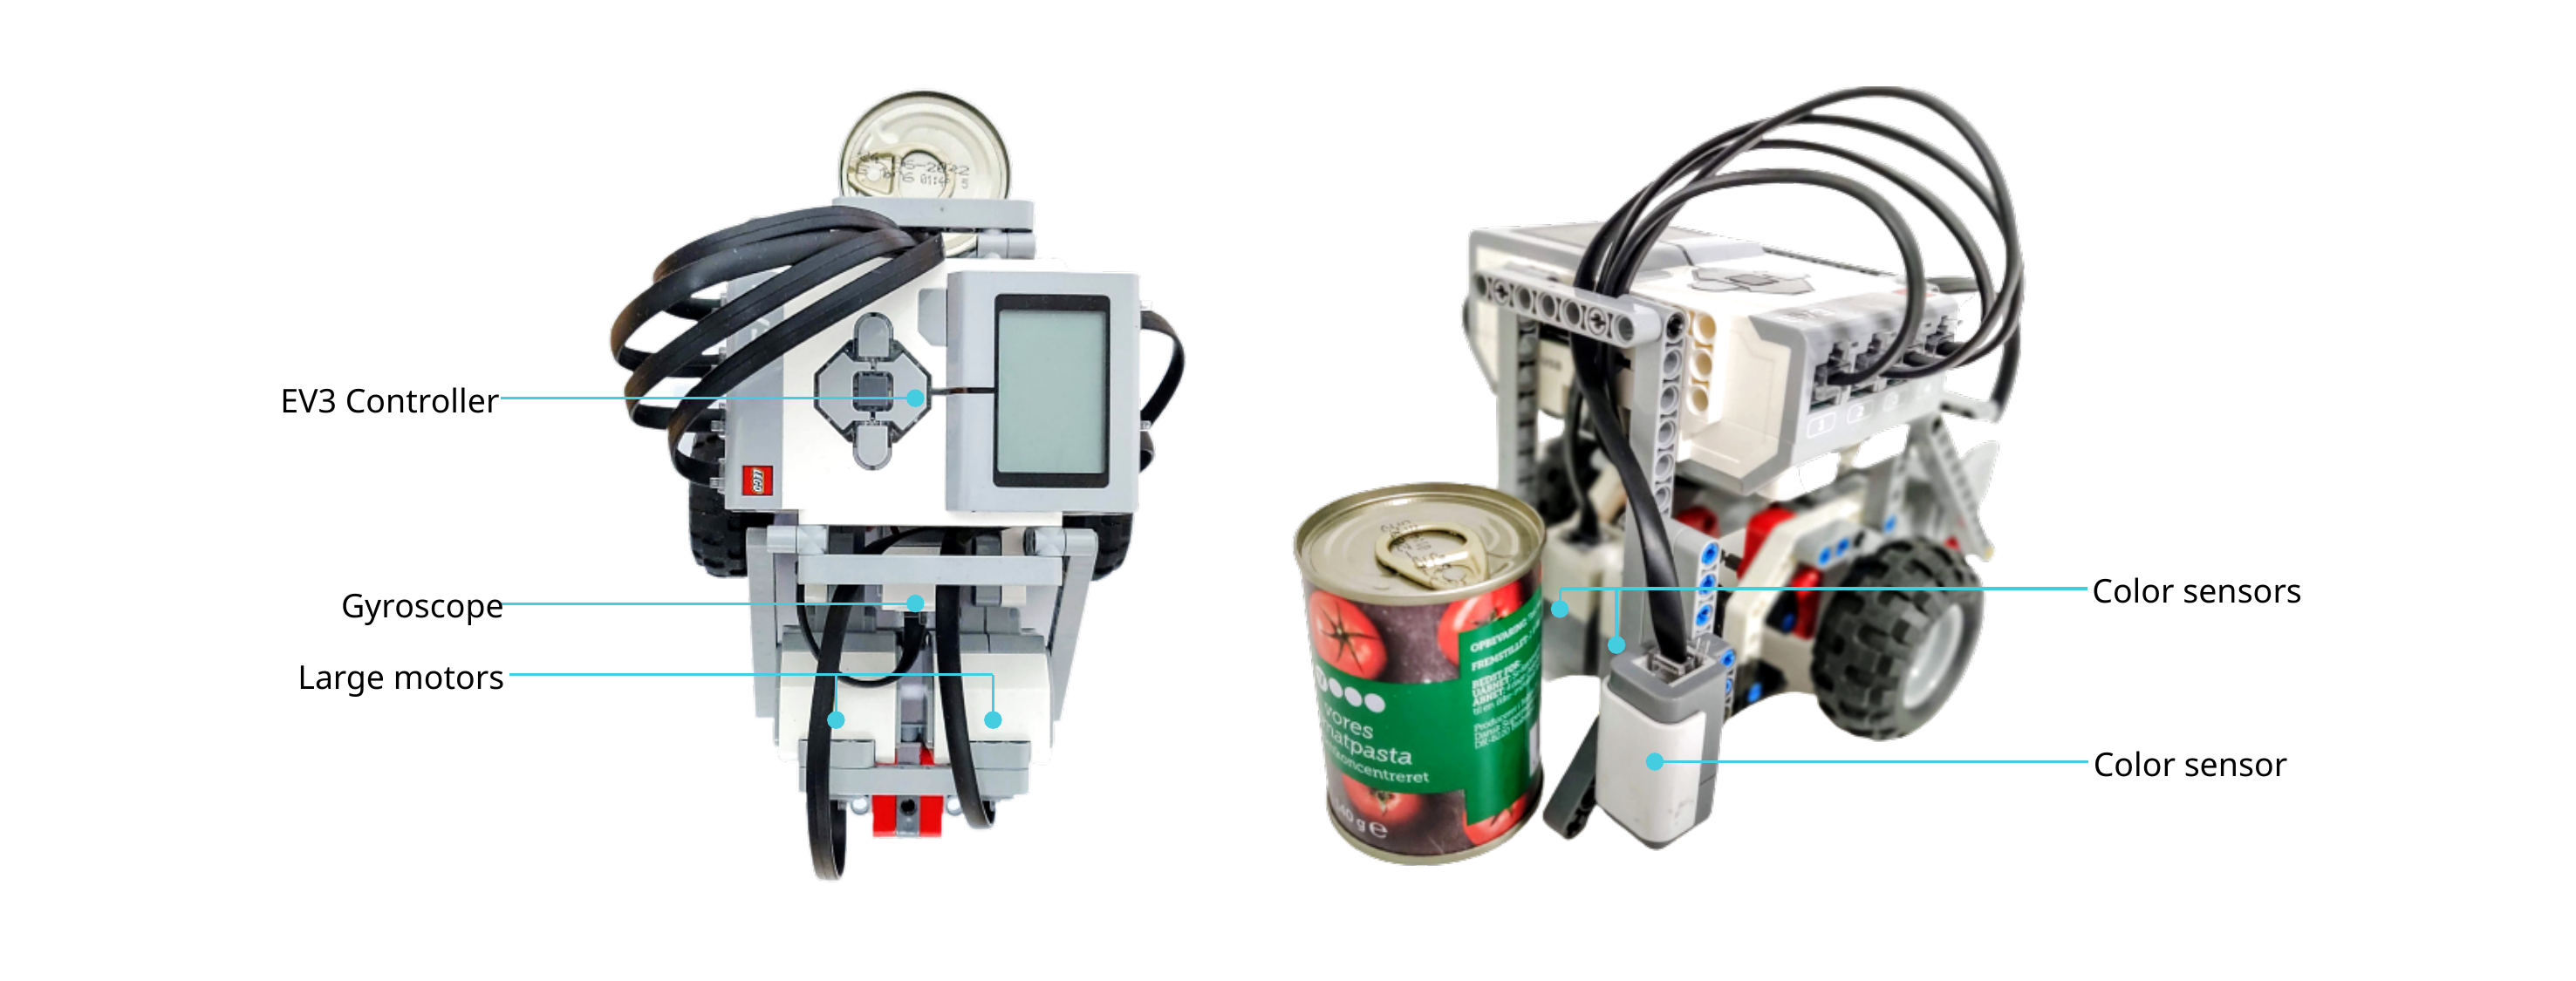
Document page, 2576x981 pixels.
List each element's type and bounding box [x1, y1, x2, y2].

text_box [279, 65, 2297, 916]
